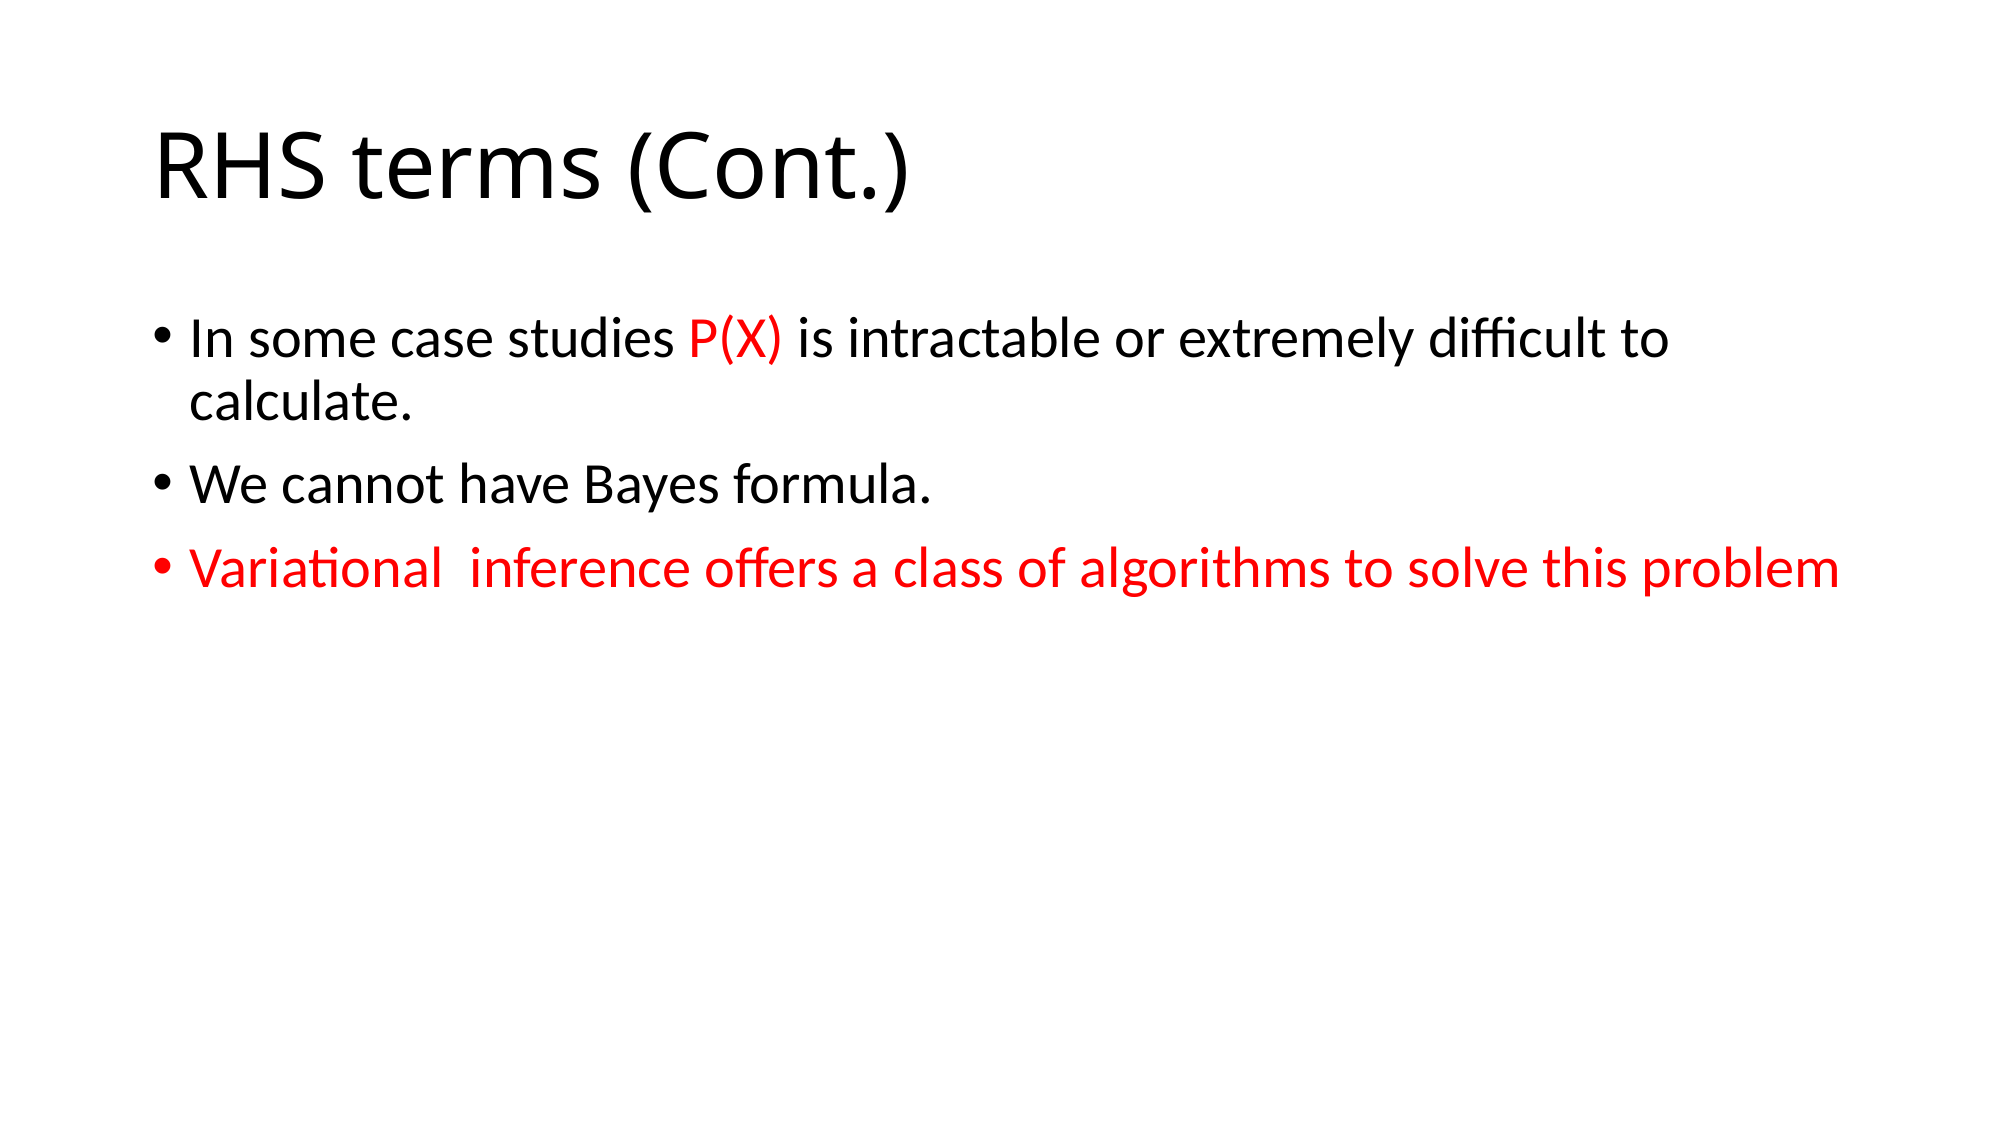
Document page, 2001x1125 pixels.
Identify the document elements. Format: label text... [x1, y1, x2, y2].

title RHS terms (Cont.) [137, 59, 1863, 278]
list In some case studies P(X) is intractable or extremely difficult to calculate. We cannot have Bayes formula. Variational inference offers a class of algorithms to solve this problem [137, 299, 1863, 1014]
